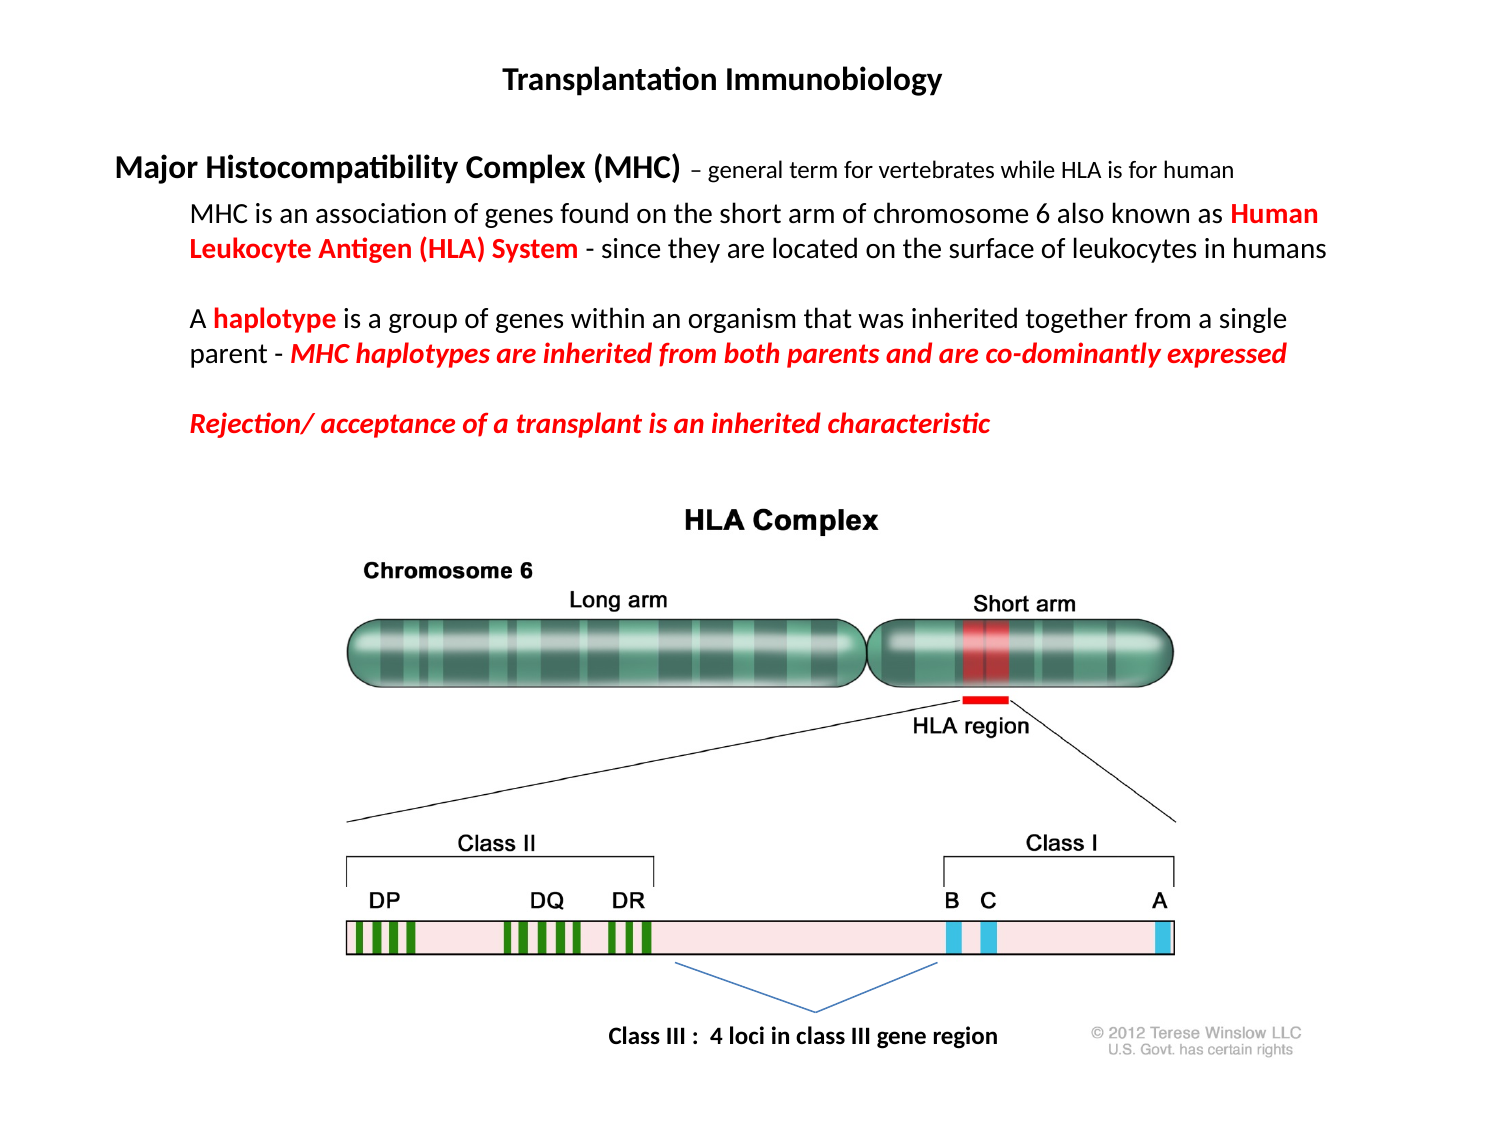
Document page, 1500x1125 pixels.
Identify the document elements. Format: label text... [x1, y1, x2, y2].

text_box MHC is an association of genes found on the short arm of chromosome 6 also known as Human Leukocyte Antigen (HLA) System - since they are located on the surface of leukocytes in humans A haplotype is a group of genes within an organism that was inherited together from a single parent - MHC haplotypes are inherited from both parents and are co-dominantly expressed Rejection/ acceptance of a transplant is an inherited characteristic [174, 187, 1363, 447]
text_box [674, 962, 813, 1013]
text_box Transplantation Immunobiology [487, 49, 963, 105]
picture [187, 479, 1326, 1063]
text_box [815, 962, 938, 1013]
text_box Major Histocompatibility Complex (MHC) – general term for vertebrates while HLA is for human [99, 137, 1363, 193]
